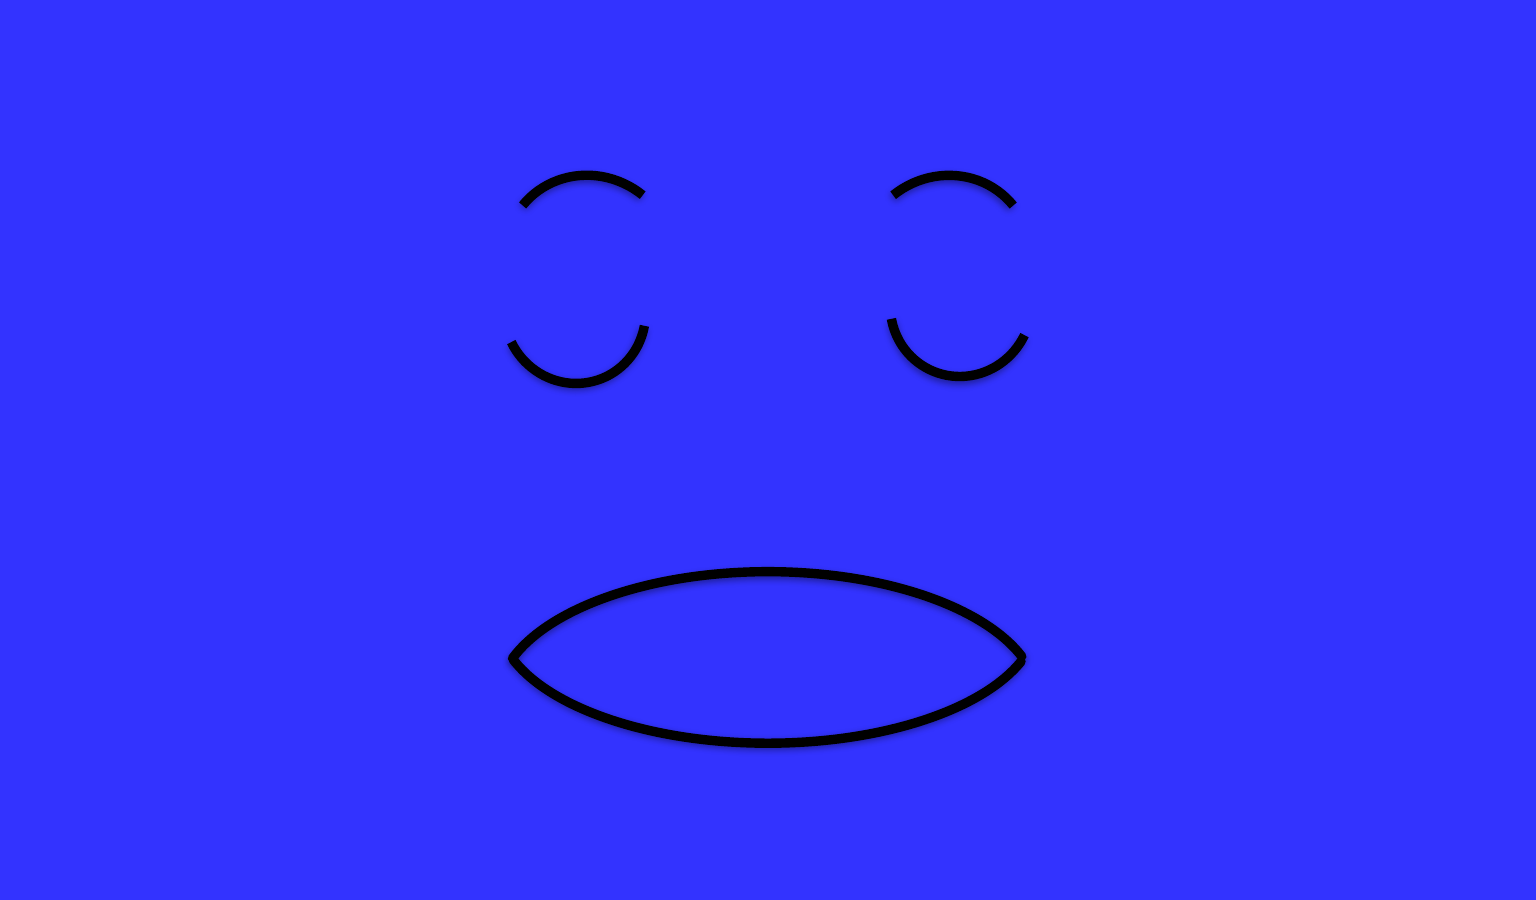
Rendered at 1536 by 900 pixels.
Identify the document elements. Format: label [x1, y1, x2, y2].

text_box [496, 489, 1039, 832]
text_box [503, 176, 1033, 232]
text_box [504, 231, 1032, 385]
